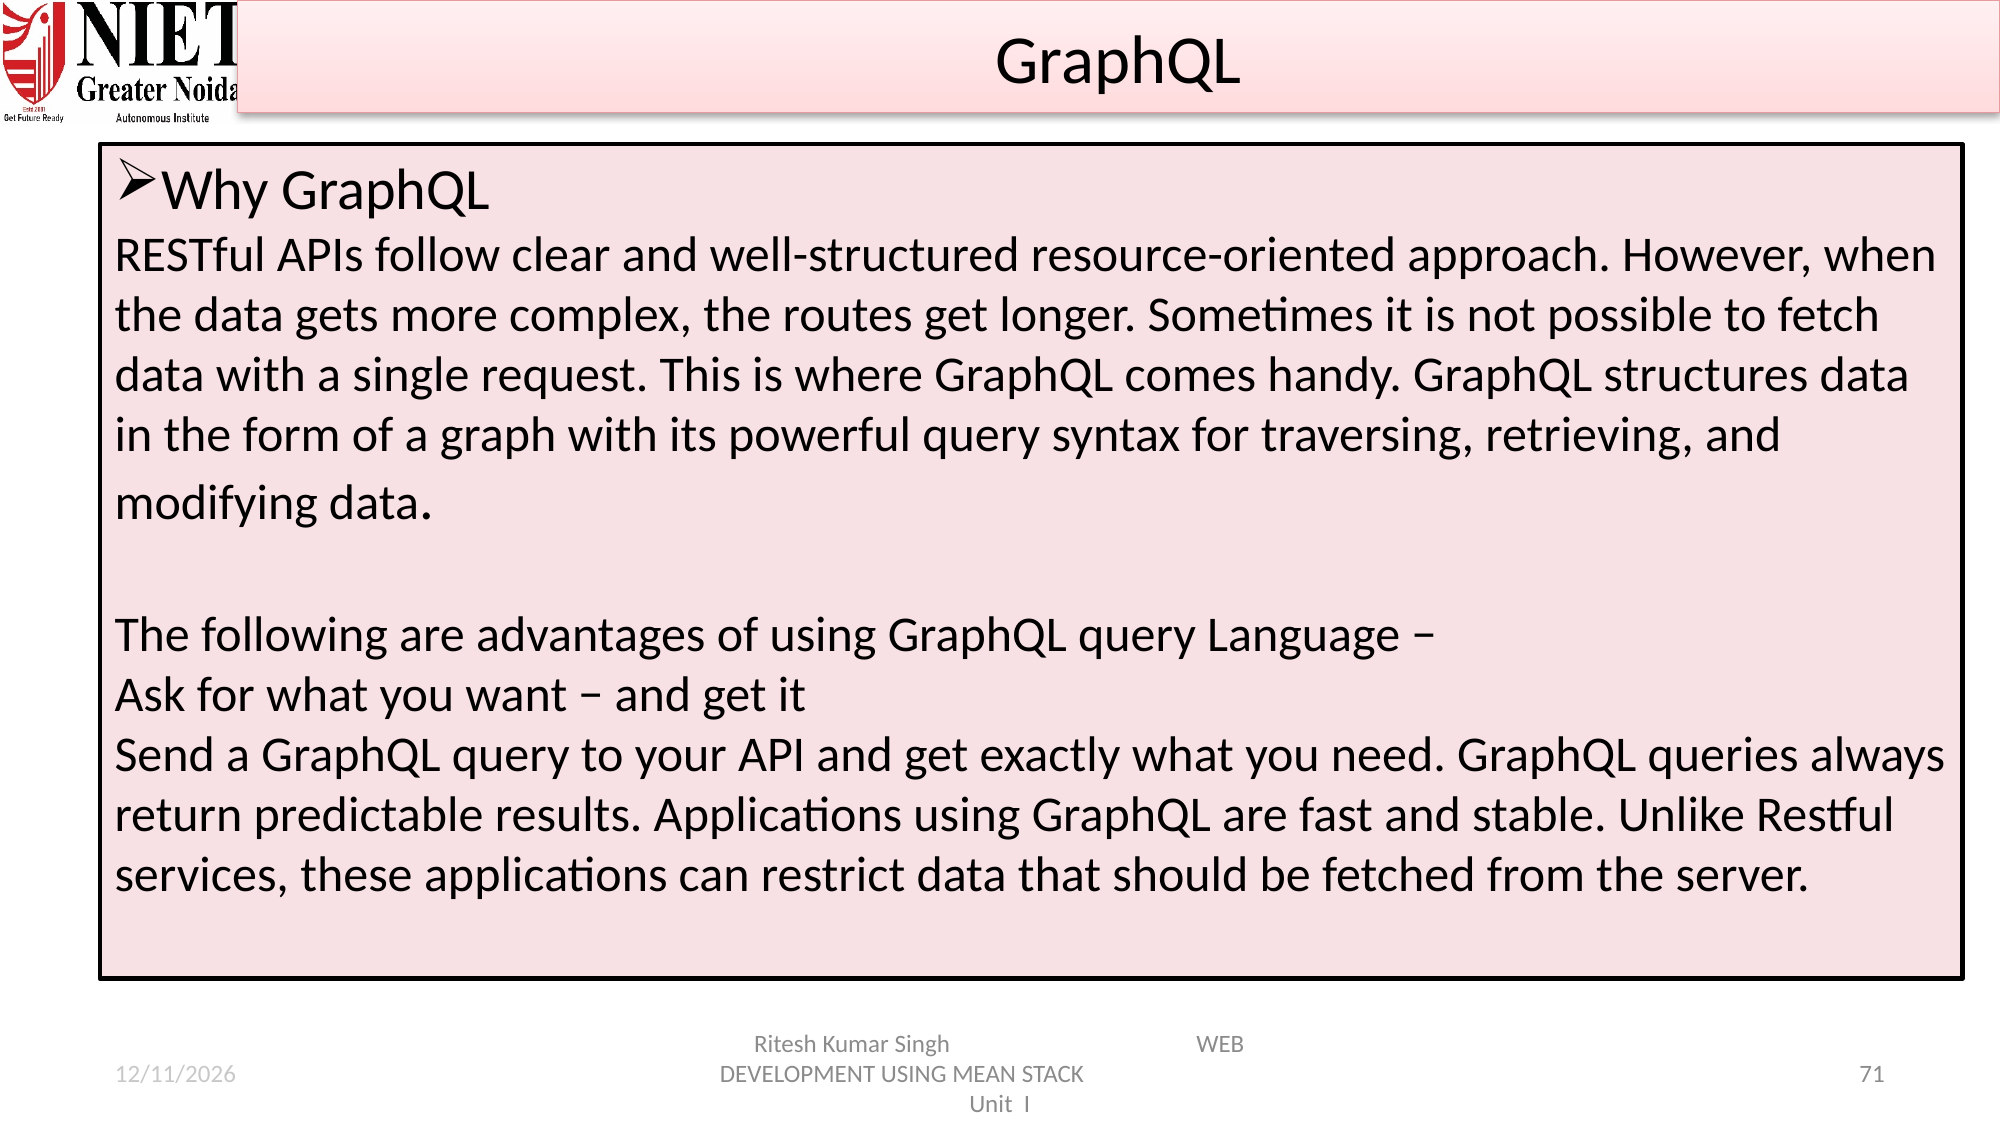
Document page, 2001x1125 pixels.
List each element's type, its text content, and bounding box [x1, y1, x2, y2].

text_box GraphQL [237, 0, 2000, 113]
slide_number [99, 1042, 567, 1103]
footer Ritesh Kumar Singh WEB DEVELOPMENT USING MEAN STACK Unit I [683, 1042, 1317, 1103]
picture [0, 0, 250, 125]
text_box Why GraphQL RESTful APIs follow clear and well-structured resource-oriented approach. However, when the data gets more complex, the routes get longer. Sometimes it is not possible to fetch data with a single request. This is where GraphQL comes handy. GraphQL structures data in the form of a graph with its powerful query syntax for traversing, retrieving, and modifying data. The following are advantages of using GraphQL query Language − Ask for what you want − and get it Send a GraphQL query to your API and get exactly what you need. GraphQL queries always return predictable results. Applications using GraphQL are fast and stable. Unlike Restful services, these applications can restrict data that should be fetched from the server. [99, 144, 1963, 979]
slide_number 71 [1433, 1042, 1900, 1103]
